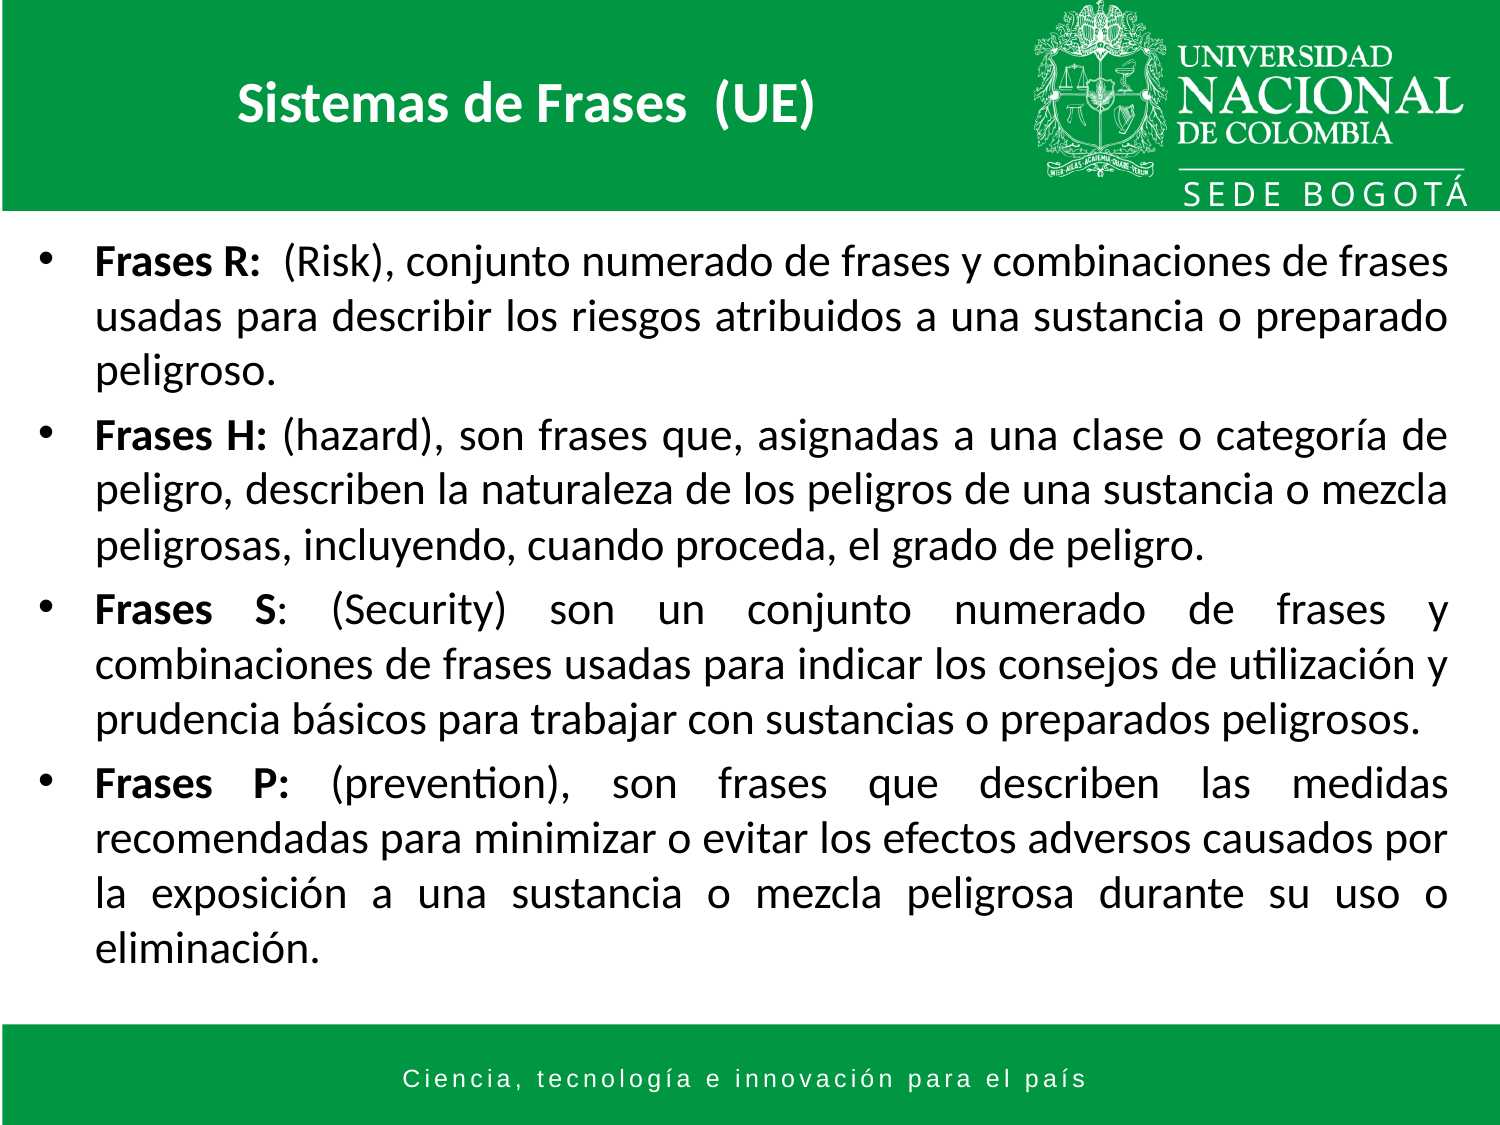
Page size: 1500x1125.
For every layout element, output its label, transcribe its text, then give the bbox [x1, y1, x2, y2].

picture [1033, 0, 1466, 177]
title Sistemas de Frases (UE) [23, 0, 1032, 200]
list Frases R: (Risk), conjunto numerado de frases y combinaciones de frases usadas para describir los riesgos atribuidos a una sustancia o preparado peligroso. Frases H: (hazard), son frases que, asignadas a una clase o categoría de peligro, describen la naturaleza de los peligros de una sustancia o mezcla peligrosas, incluyendo, cuando proceda, el grado de peligro. Frases S: (Security) son un conjunto numerado de frases y combinaciones de frases usadas para indicar los consejos de utilización y prudencia básicos para trabajar con sustancias o preparados peligrosos. Frases P: (prevention), son frases que describen las medidas recomendadas para minimizar o evitar los efectos adversos causados por la exposición a una sustancia o mezcla peligrosa durante su uso o eliminación. [23, 222, 1465, 1005]
